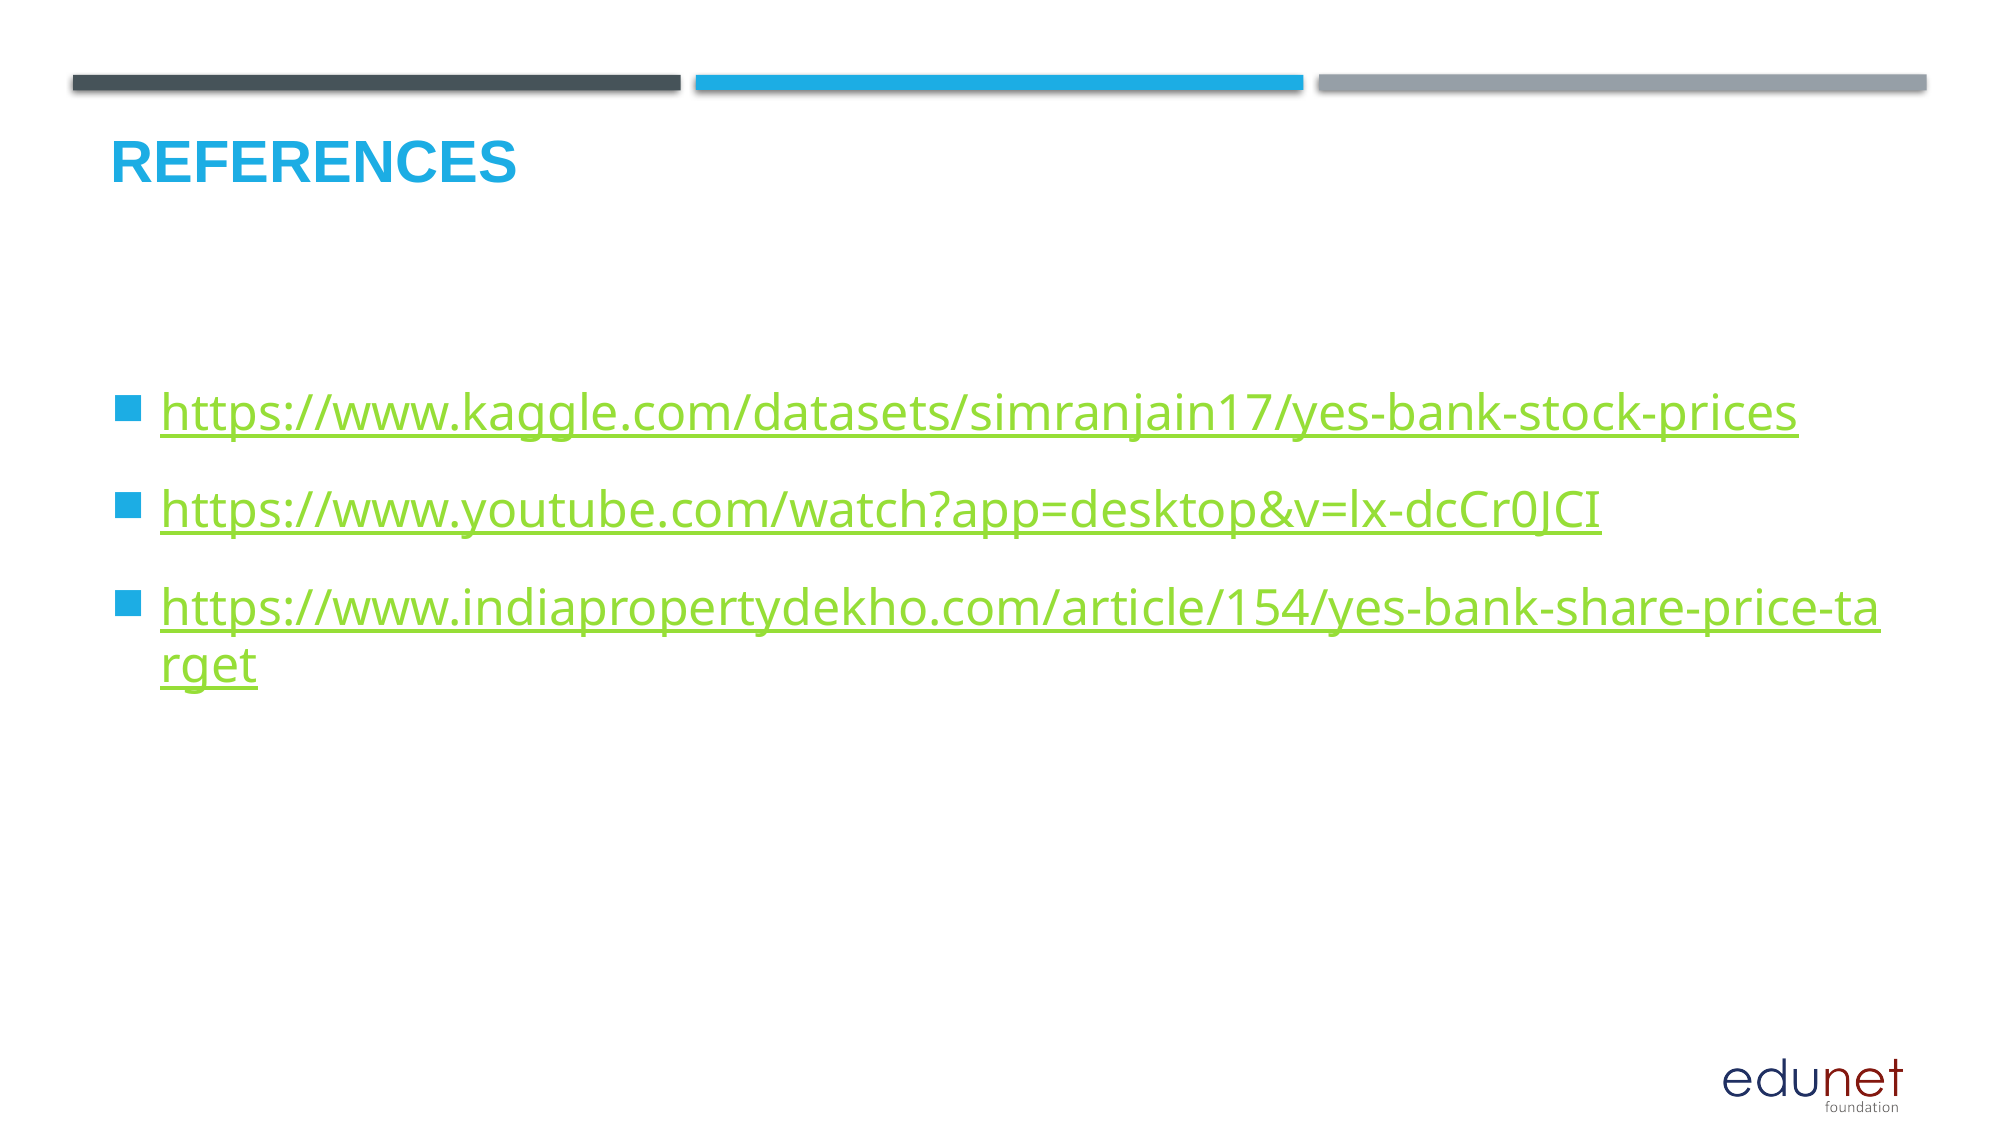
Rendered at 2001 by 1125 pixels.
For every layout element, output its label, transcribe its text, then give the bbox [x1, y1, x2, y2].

picture [1719, 1056, 1905, 1116]
list https://www.kaggle.com/datasets/simranjain17/yes-bank-stock-prices https://www.youtube.com/watch?app=desktop&v=lx-dcCr0JCI https://www.indiapropertydekho.com/article/154/yes-bank-share-price-target [95, 213, 1905, 981]
title References [95, 115, 1905, 203]
